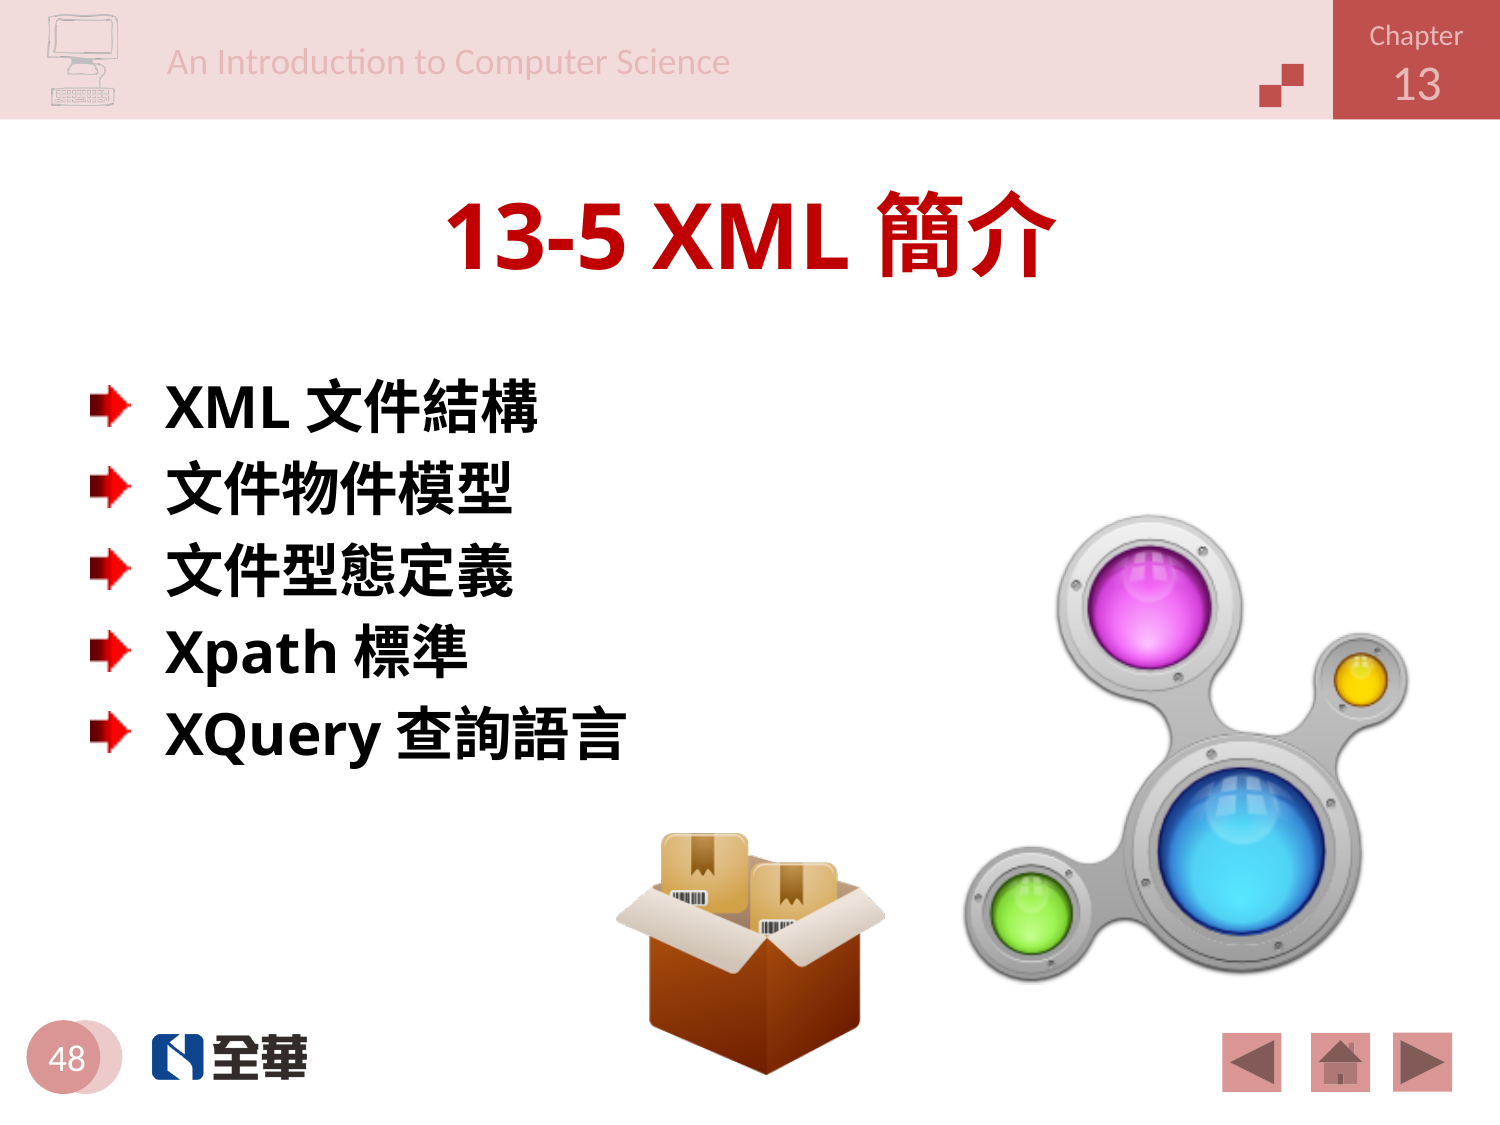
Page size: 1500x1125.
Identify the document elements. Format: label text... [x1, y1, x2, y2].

picture [47, 14, 118, 106]
picture [950, 510, 1426, 985]
picture [612, 816, 888, 1092]
title 13-5 XML簡介 [75, 138, 1425, 327]
picture [152, 1034, 307, 1080]
list XML文件結構 文件物件模型 文件型態定義 Xpath標準 XQuery查詢語言 [75, 363, 1425, 1005]
picture [90, 548, 131, 590]
picture [90, 466, 131, 508]
picture [90, 385, 131, 427]
picture [90, 630, 131, 672]
picture [90, 711, 131, 753]
